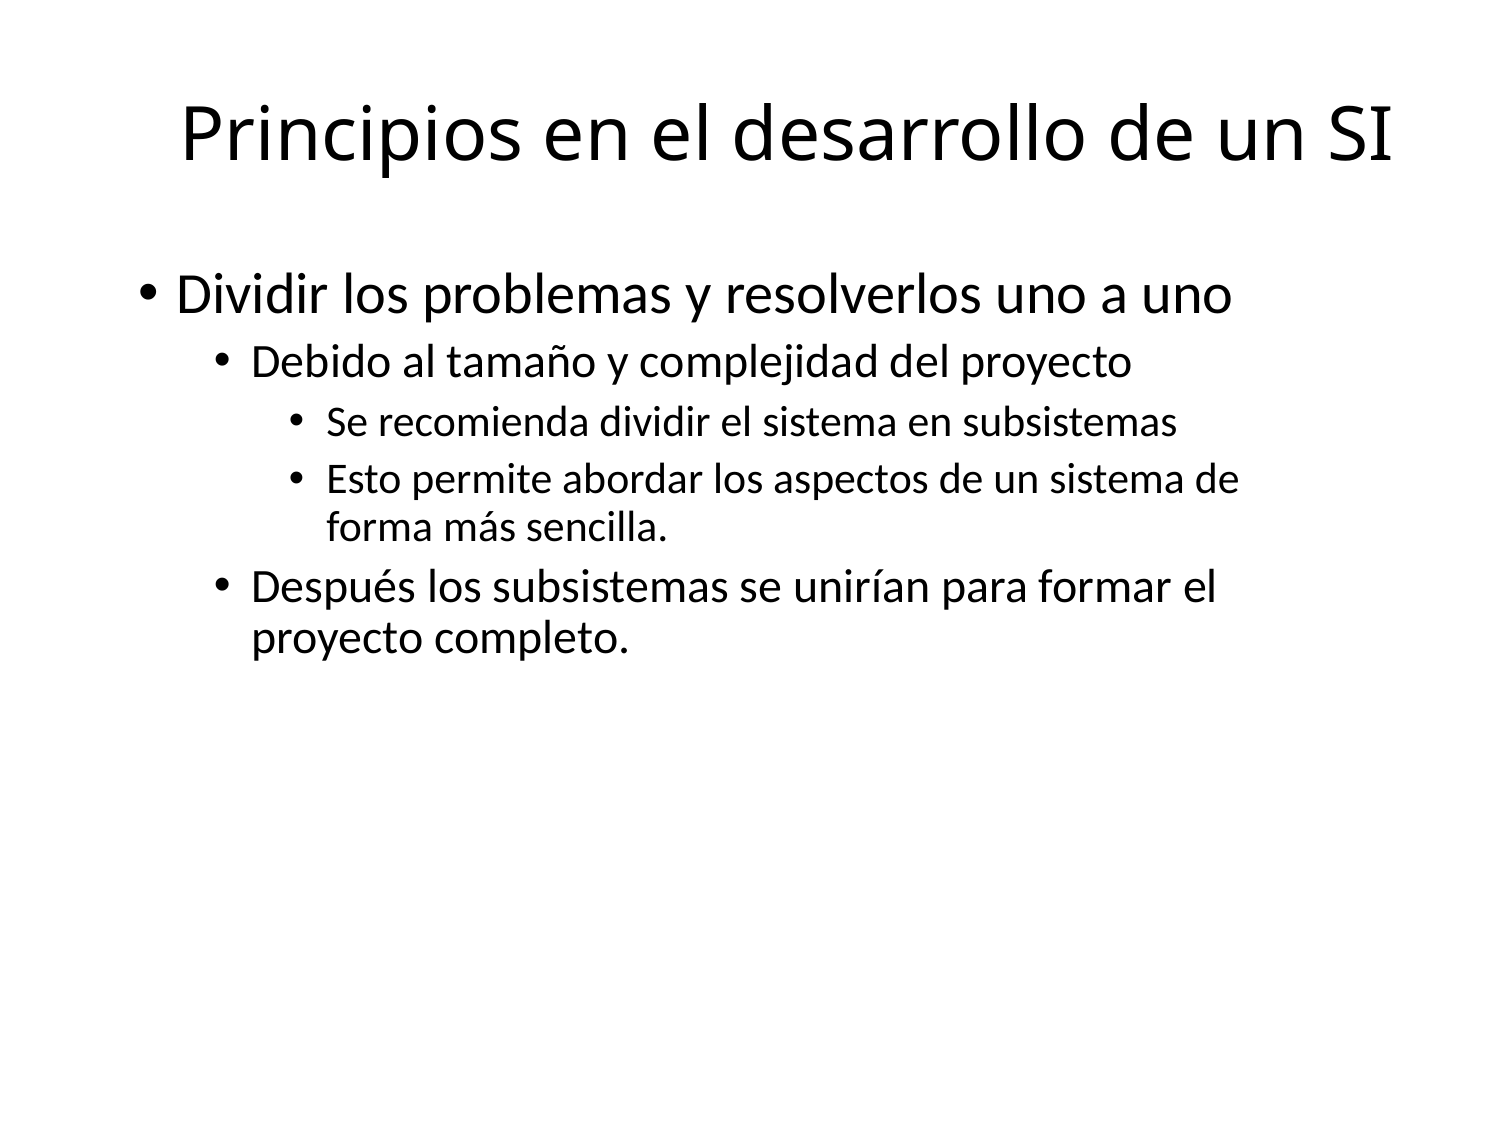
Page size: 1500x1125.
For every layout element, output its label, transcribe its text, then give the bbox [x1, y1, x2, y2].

list Dividir los problemas y resolverlos uno a uno Debido al tamaño y complejidad del proyecto Se recomienda dividir el sistema en subsistemas Esto permite abordar los aspectos de un sistema de forma más sencilla. Después los subsistemas se unirían para formar el proyecto completo. [123, 255, 1275, 998]
title Principios en el desarrollo de un SI [112, 42, 1463, 231]
